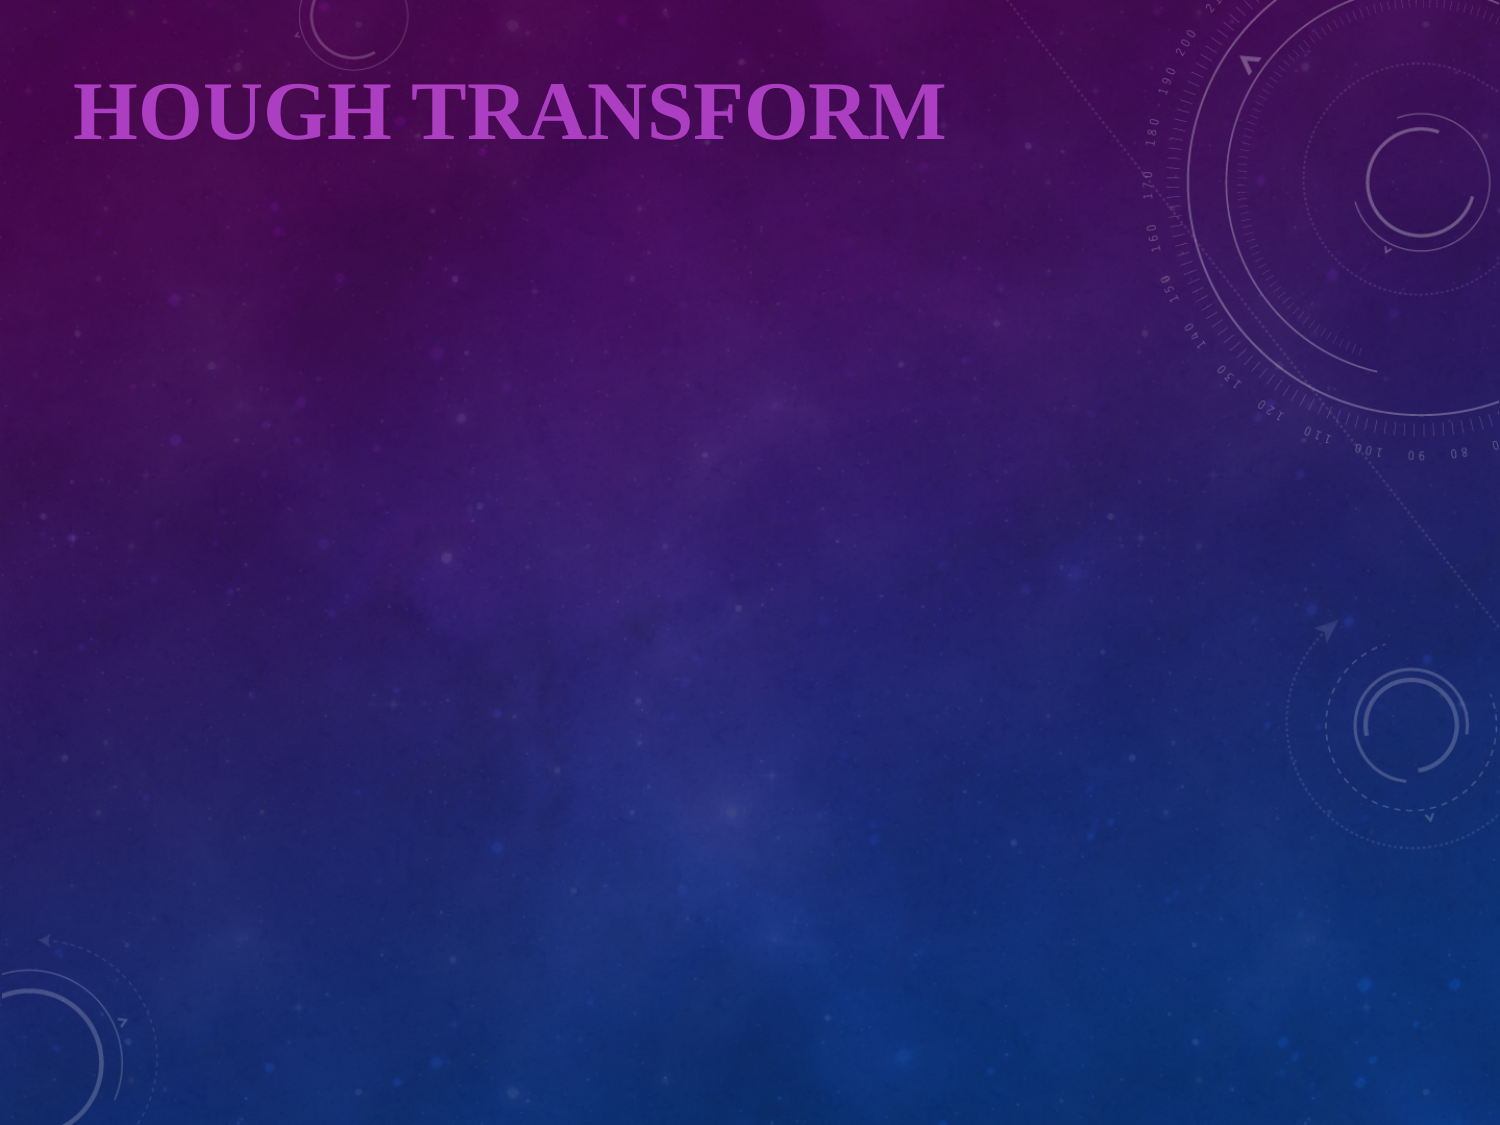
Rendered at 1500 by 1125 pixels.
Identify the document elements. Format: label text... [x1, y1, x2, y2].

title Hough transform [58, 12, 1414, 200]
picture [0, 0, 1500, 1125]
